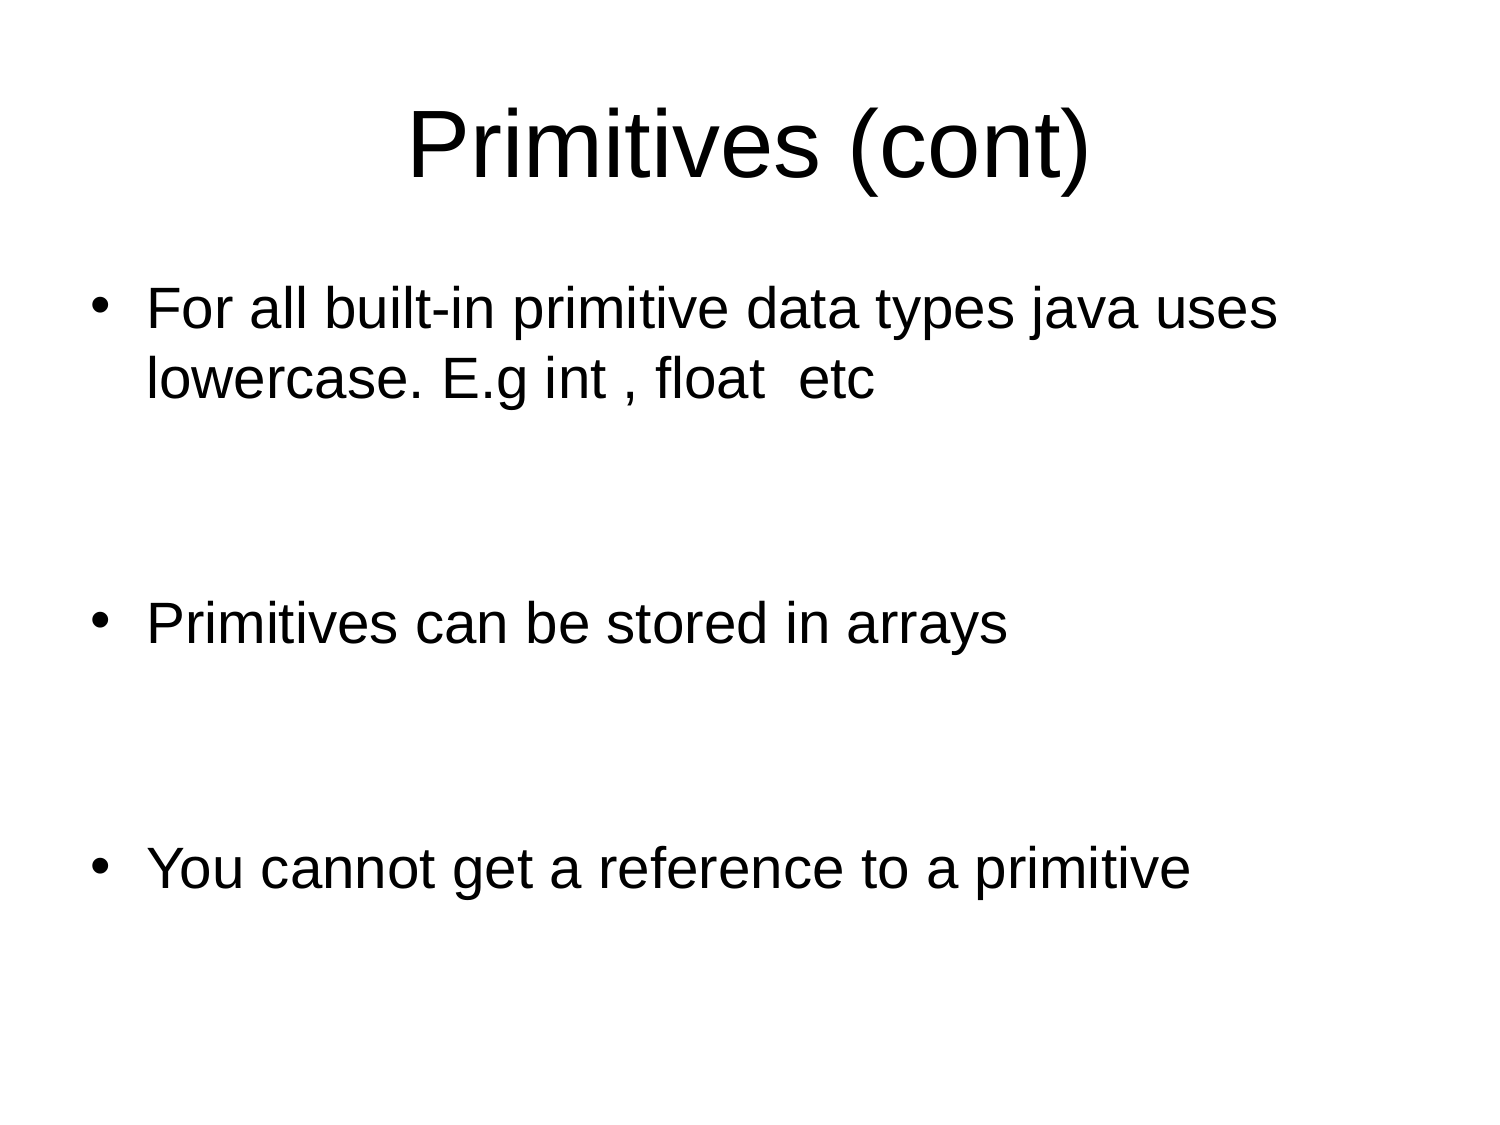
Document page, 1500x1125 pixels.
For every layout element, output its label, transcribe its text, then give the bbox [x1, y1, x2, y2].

title Primitives (cont) [75, 45, 1425, 233]
list For all built-in primitive data types java uses lowercase. E.g int , float etc Primitives can be stored in arrays You cannot get a reference to a primitive [75, 262, 1425, 1005]
